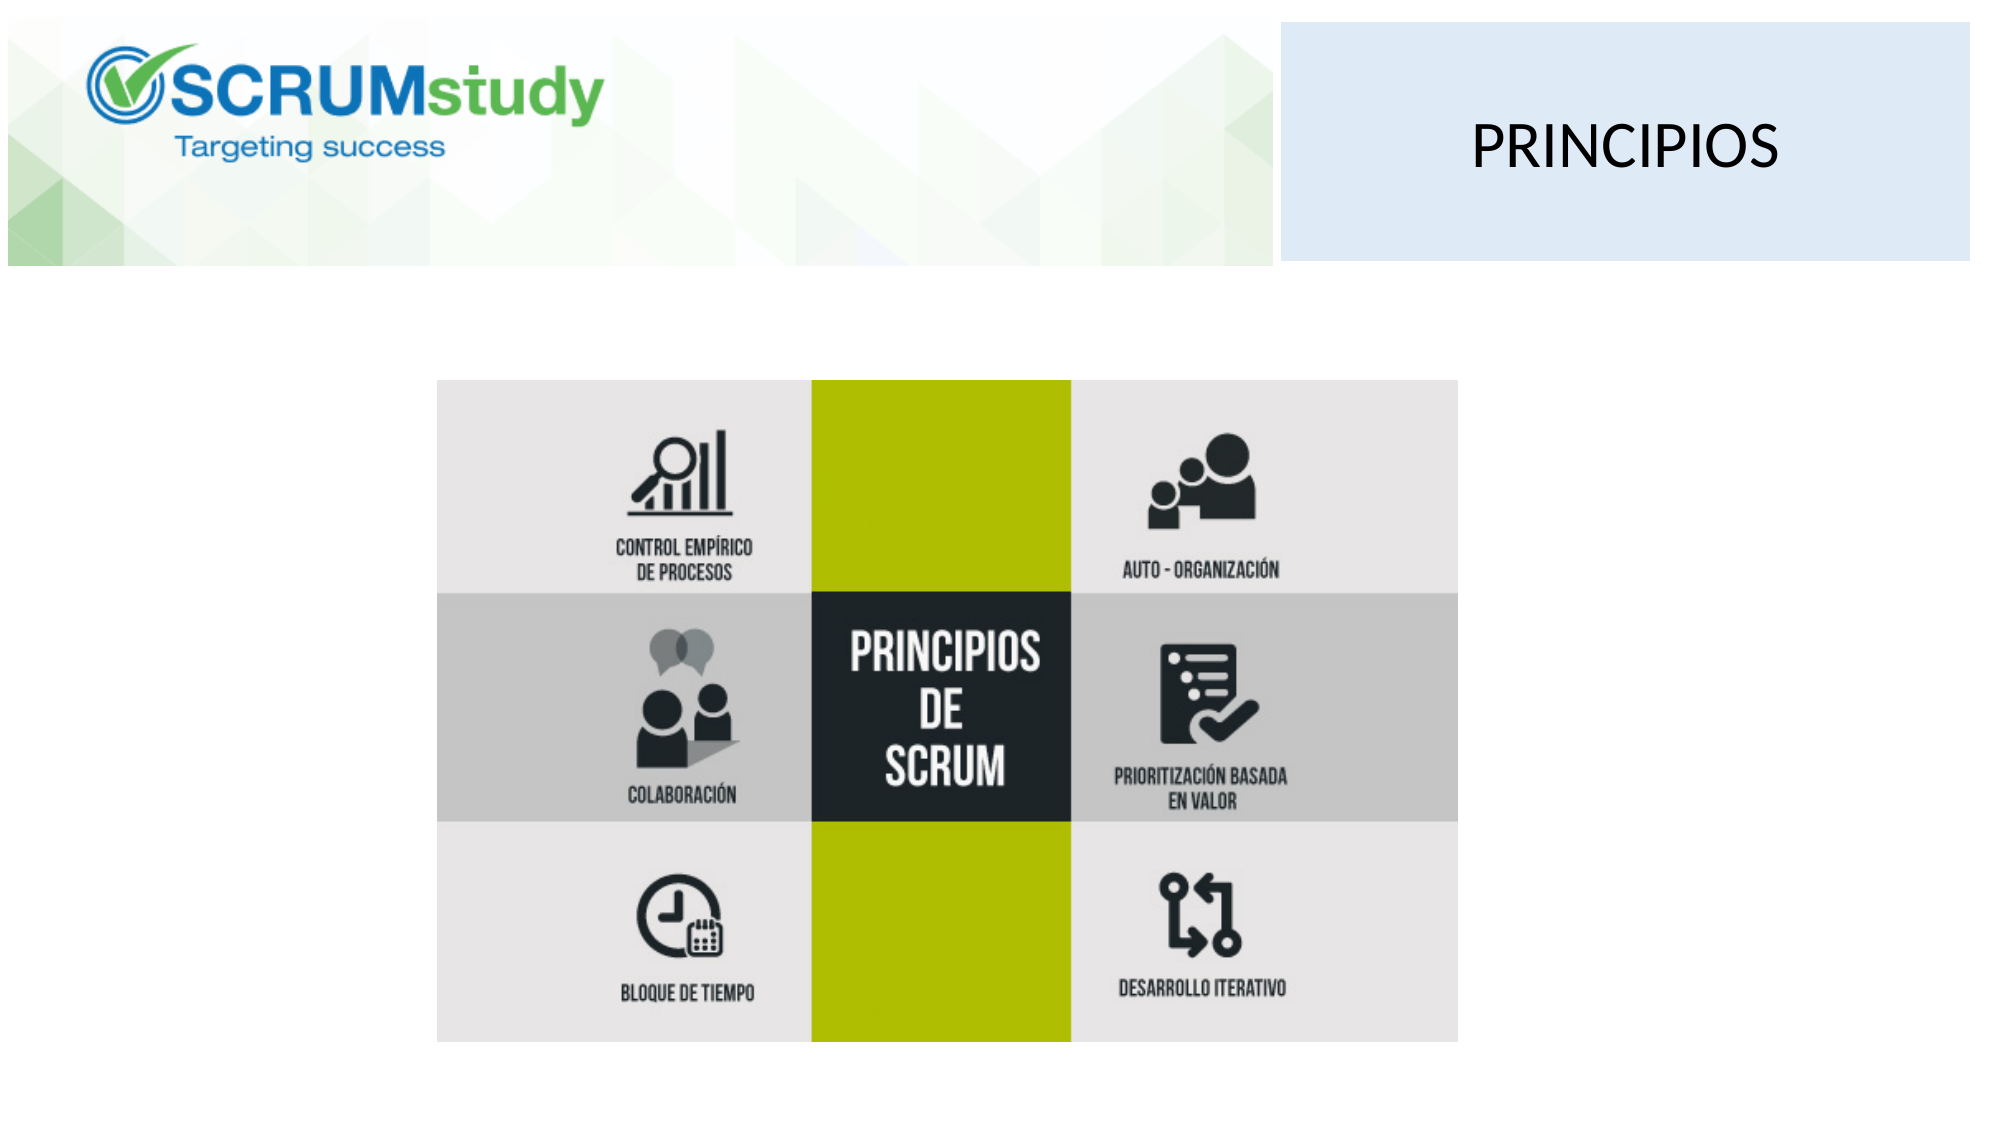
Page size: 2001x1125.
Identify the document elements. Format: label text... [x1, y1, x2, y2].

text_box [1281, 22, 1970, 261]
picture [437, 380, 1458, 1042]
picture [8, 17, 1273, 266]
text_box PRINCIPIOS [1385, 93, 1866, 189]
